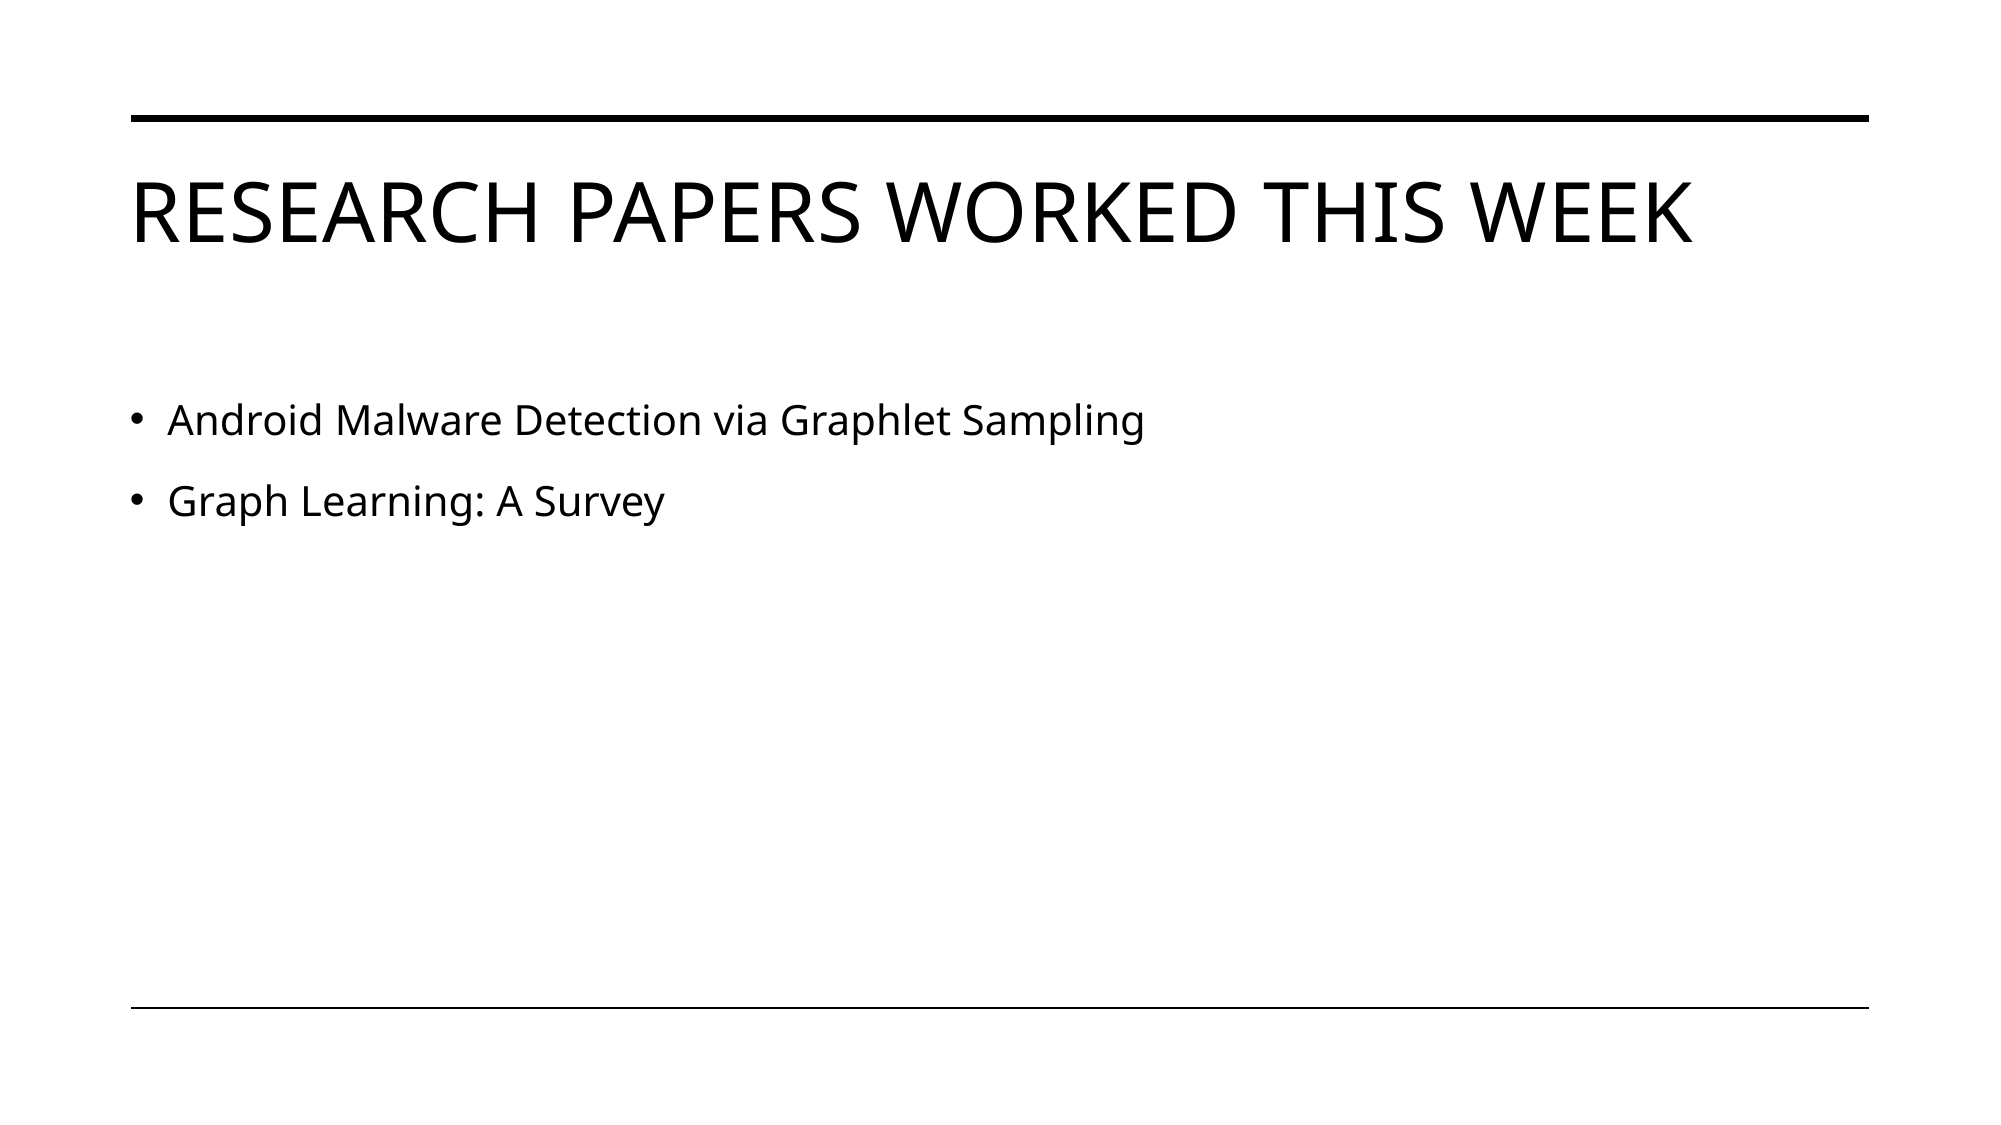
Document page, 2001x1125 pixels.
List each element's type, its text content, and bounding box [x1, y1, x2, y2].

title Research papers worked this week [114, 151, 1869, 376]
list Android Malware Detection via Graphlet Sampling Graph Learning: A Survey [114, 376, 1869, 973]
